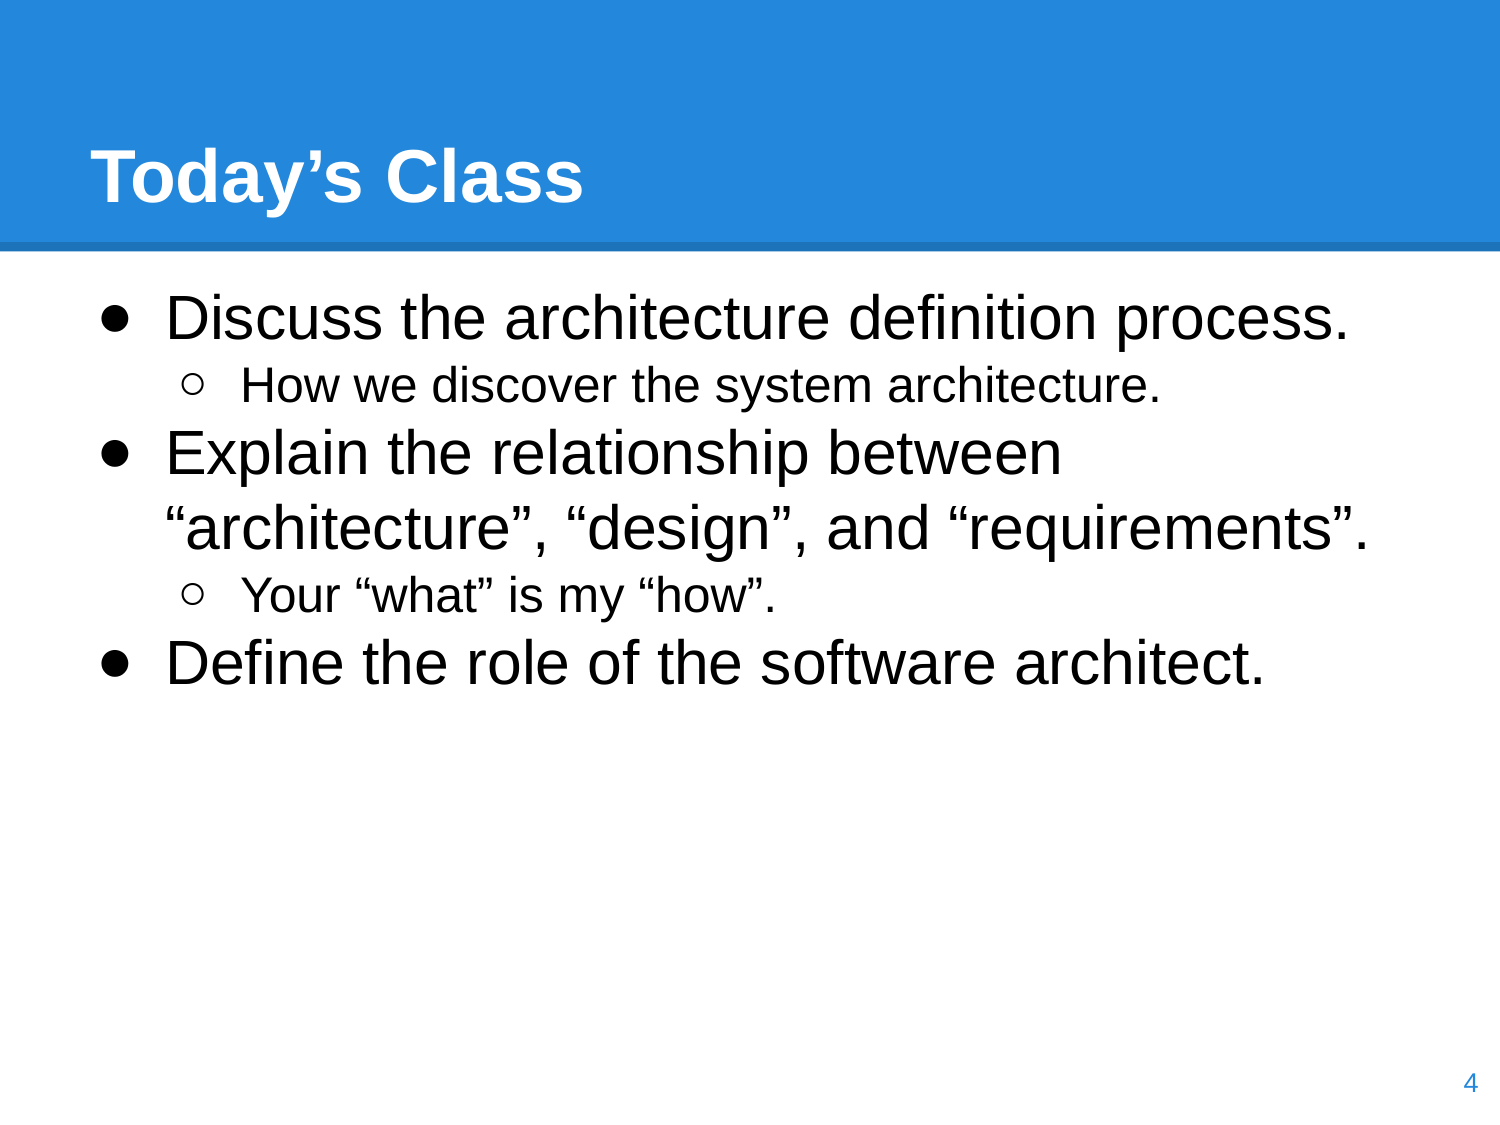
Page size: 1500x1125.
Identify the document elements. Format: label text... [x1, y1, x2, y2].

list Discuss the architecture definition process. How we discover the system architecture. Explain the relationship between “architecture”, “design”, and “requirements”. Your “what” is my “how”. Define the role of the software architect. [75, 262, 1425, 1078]
title Today’s Class [75, 45, 1425, 233]
slide_number ‹#› [1403, 1038, 1494, 1125]
